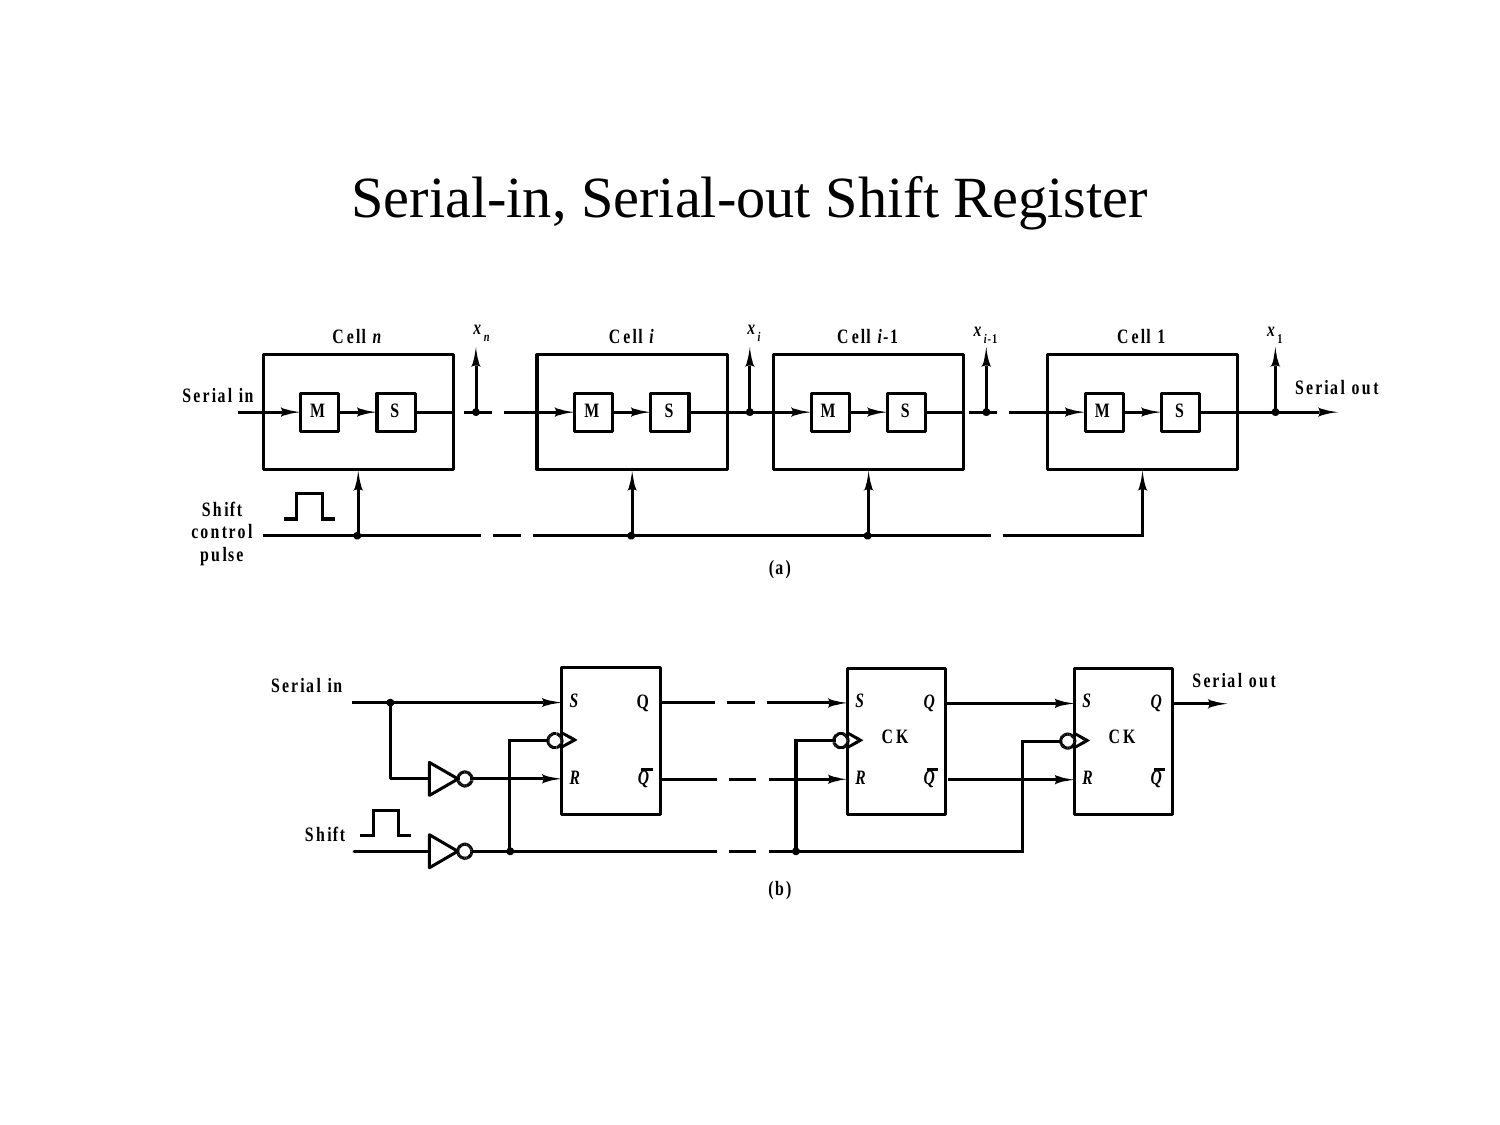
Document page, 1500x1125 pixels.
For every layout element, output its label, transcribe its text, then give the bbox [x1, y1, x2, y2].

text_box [162, 312, 1401, 909]
title Serial-in, Serial-out Shift Register [112, 99, 1388, 288]
